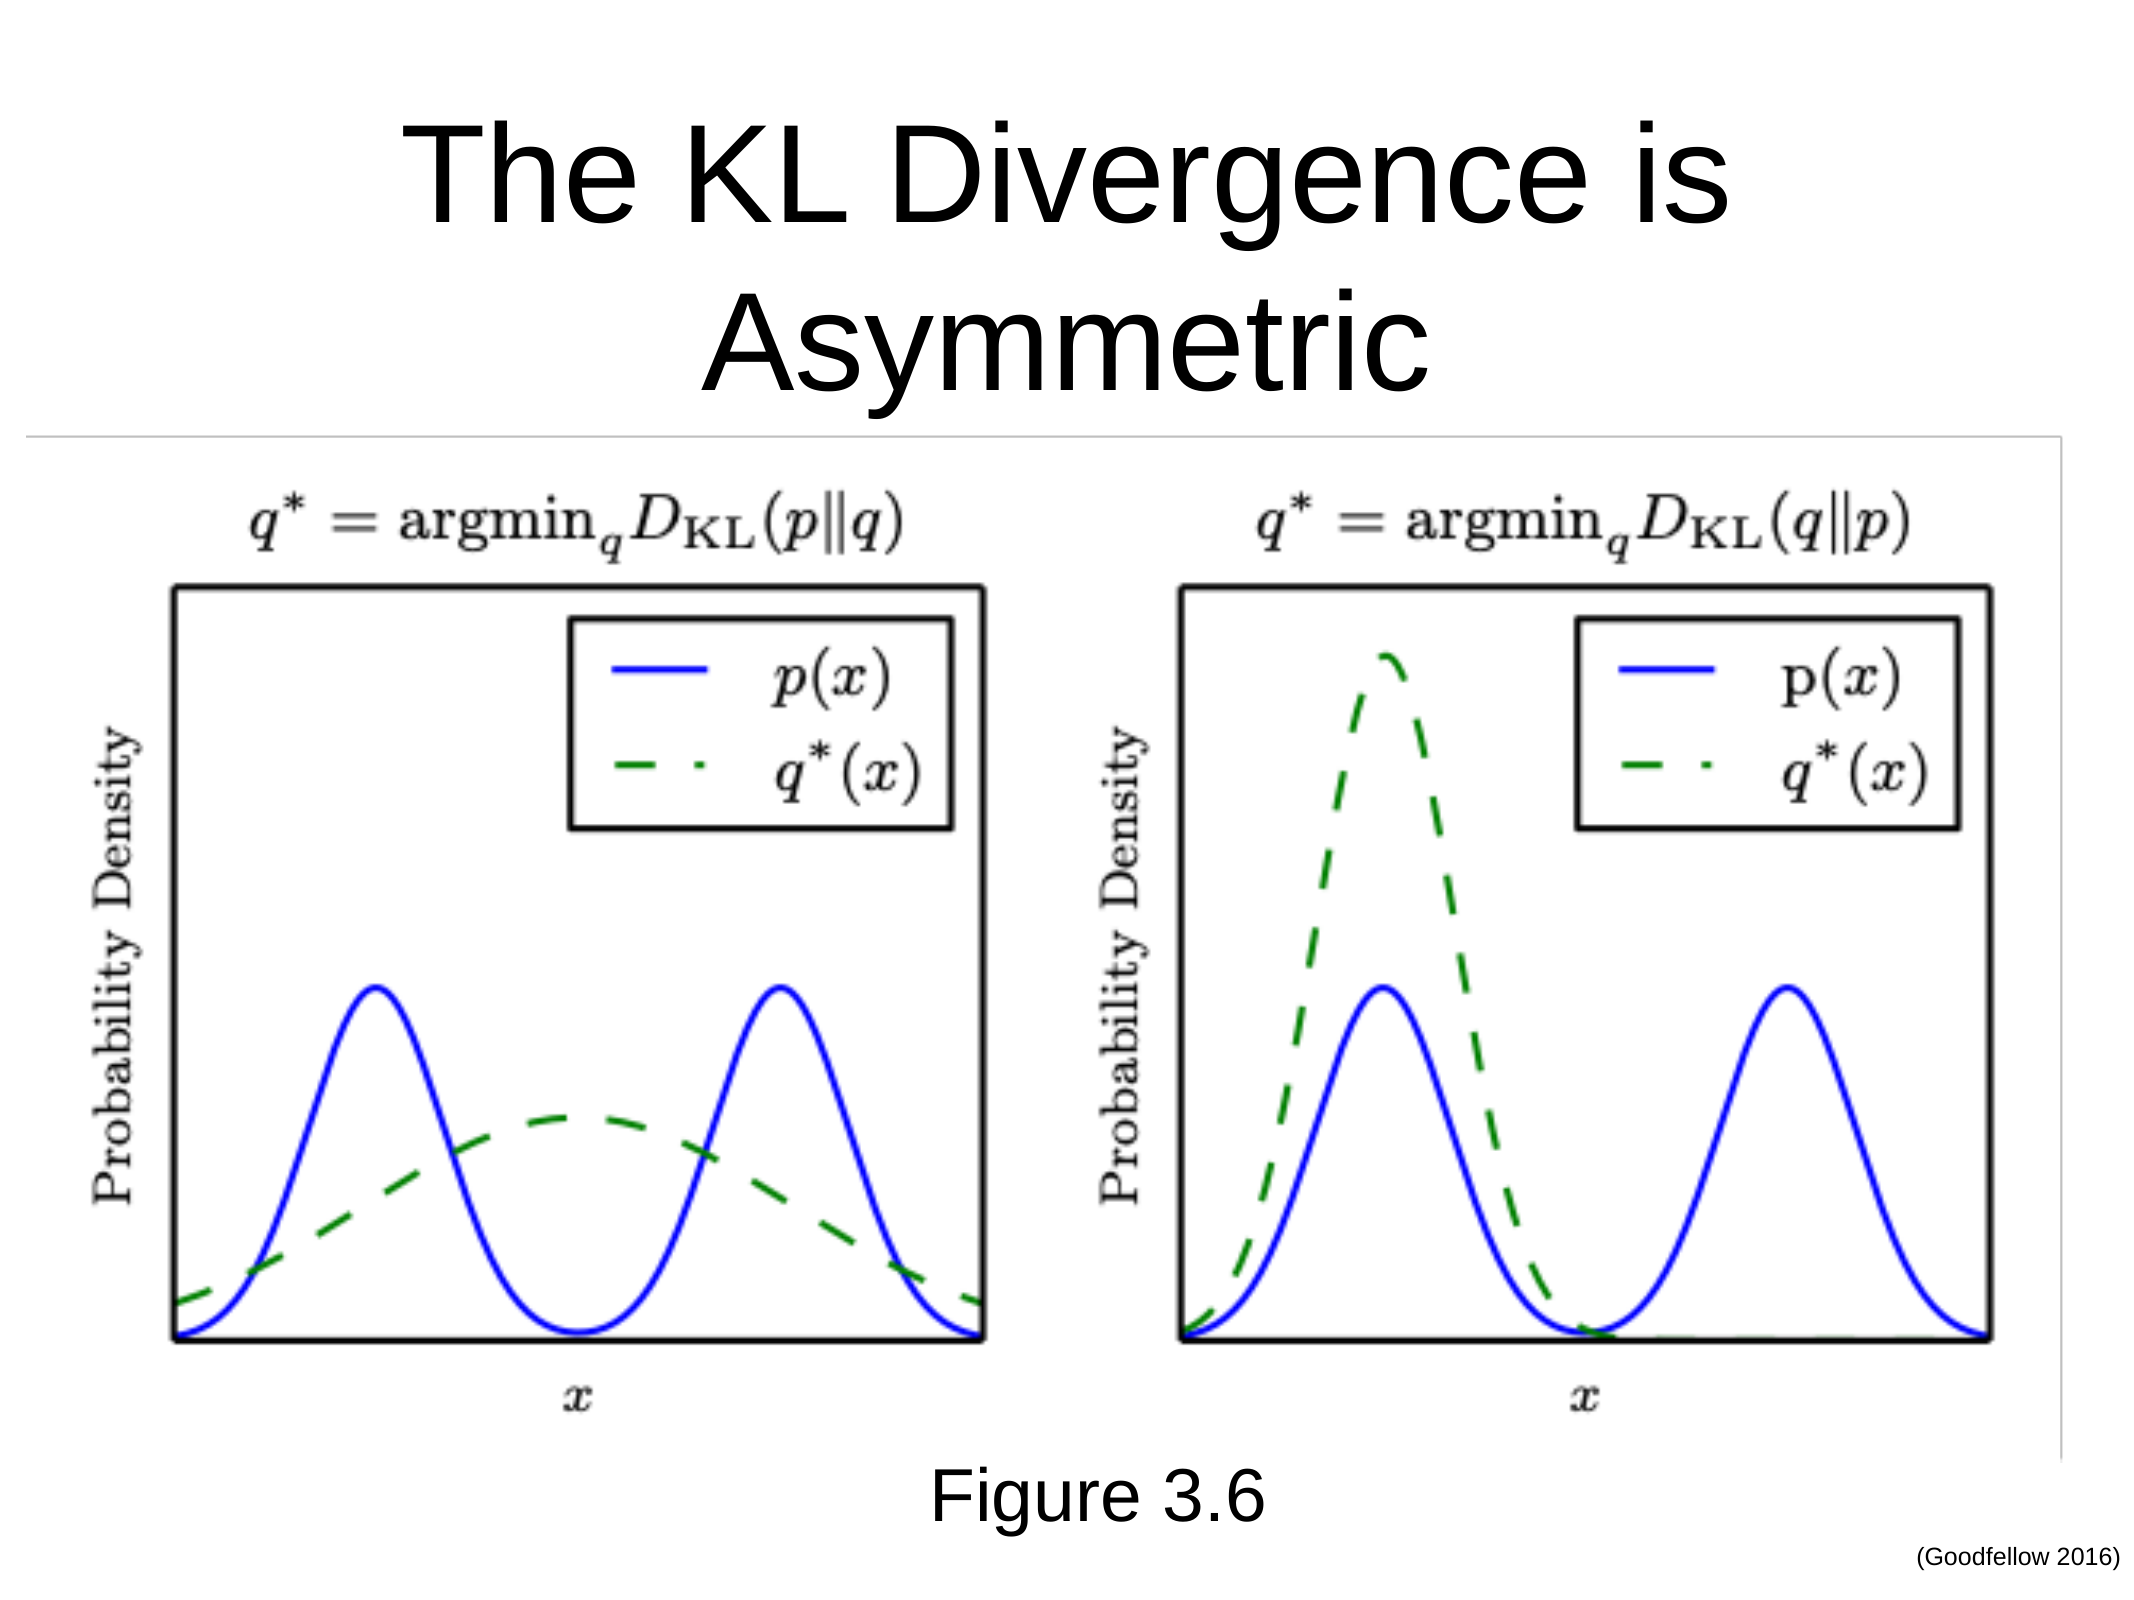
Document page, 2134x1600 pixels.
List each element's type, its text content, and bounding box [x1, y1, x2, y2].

picture [26, 424, 2107, 1463]
title The KL Divergence is Asymmetric [155, 72, 1978, 418]
text_box Figure 3.6 [921, 1467, 1276, 1546]
